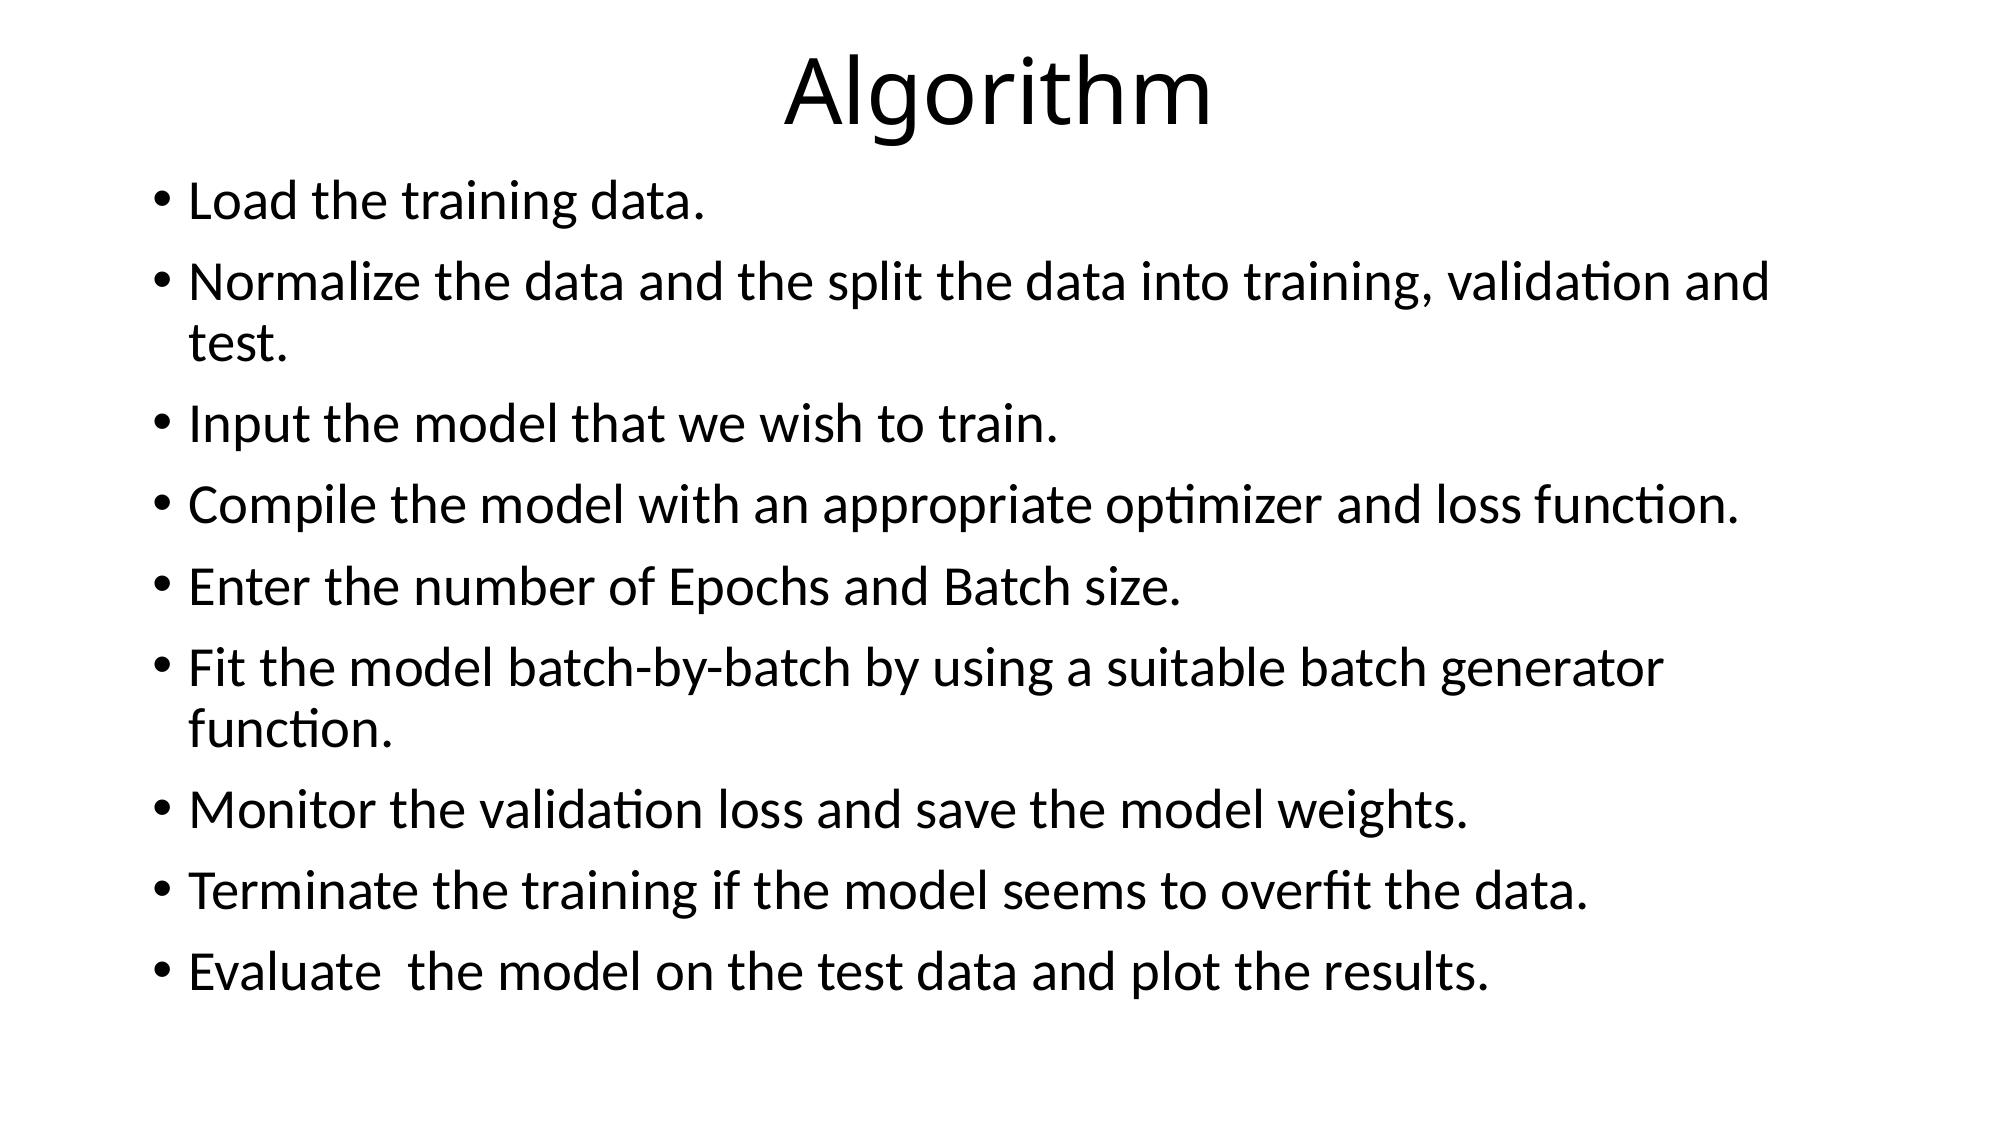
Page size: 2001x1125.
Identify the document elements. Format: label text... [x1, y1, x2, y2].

list Load the training data. Normalize the data and the split the data into training, validation and test. Input the model that we wish to train. Compile the model with an appropriate optimizer and loss function. Enter the number of Epochs and Batch size. Fit the model batch-by-batch by using a suitable batch generator function. Monitor the validation loss and save the model weights. Terminate the training if the model seems to overfit the data. Evaluate the model on the test data and plot the results. [137, 163, 1863, 1014]
title Algorithm [137, 3, 1863, 163]
